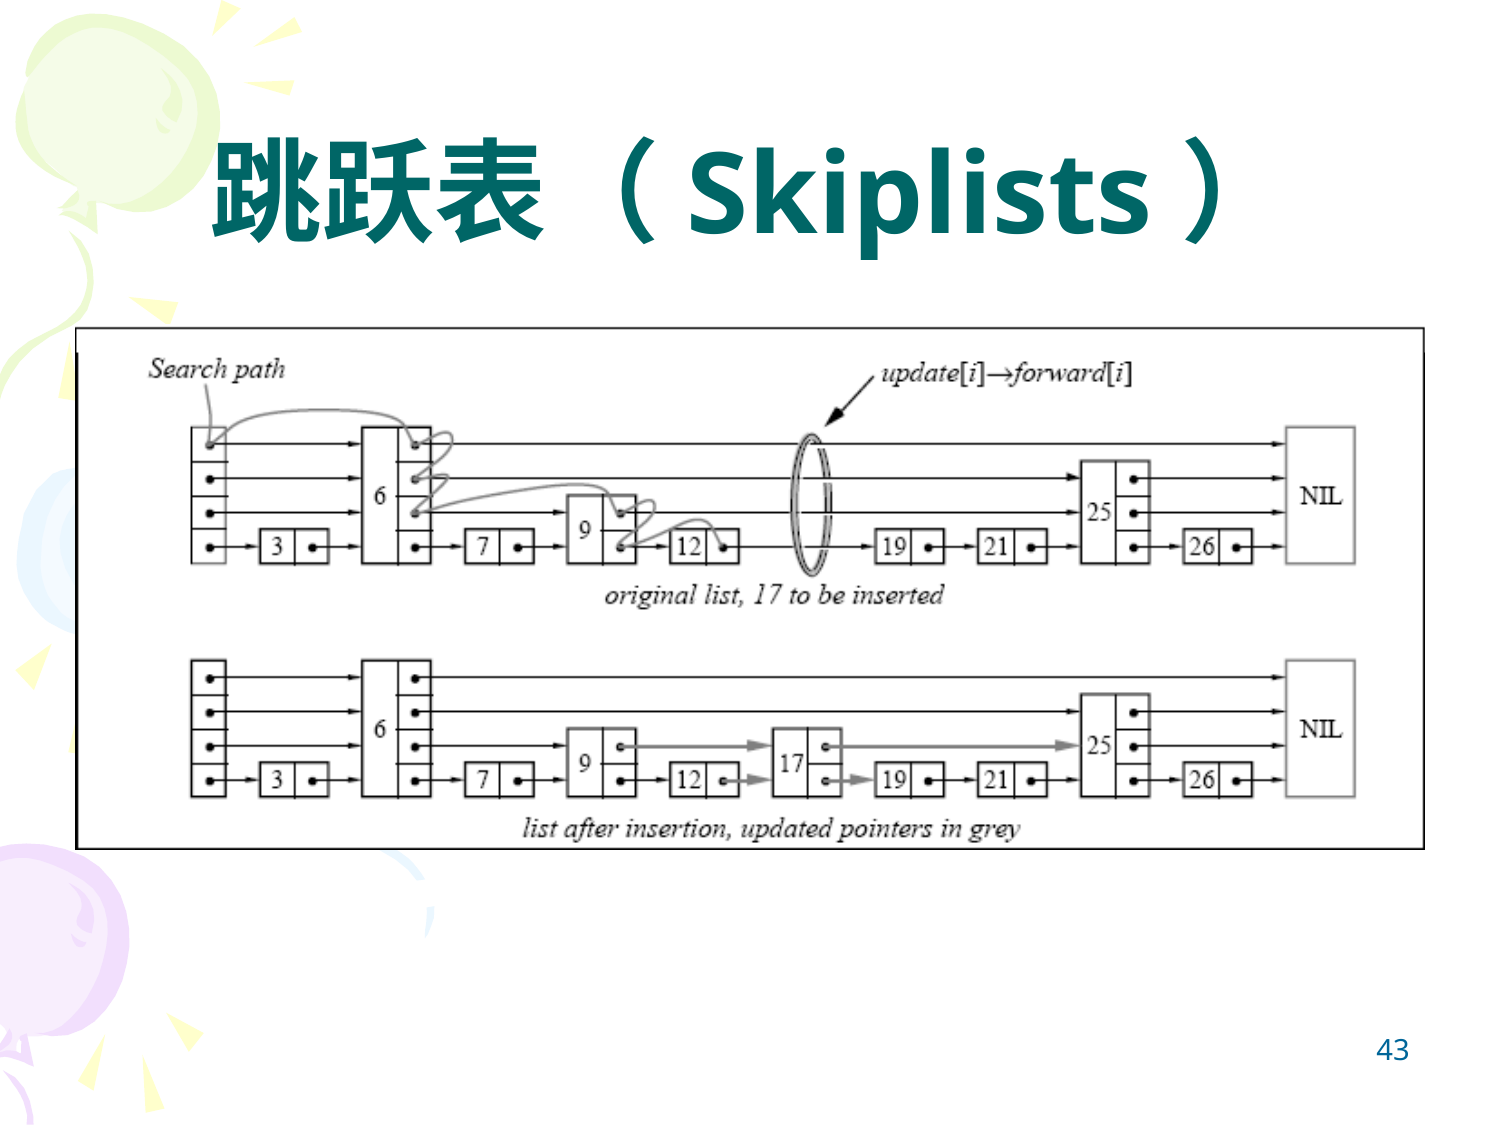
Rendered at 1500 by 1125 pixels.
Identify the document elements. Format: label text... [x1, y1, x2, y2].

slide_number 43 [1074, 1024, 1425, 1100]
title 跳跃表（Skiplists） [75, 50, 1428, 266]
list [74, 324, 1425, 850]
